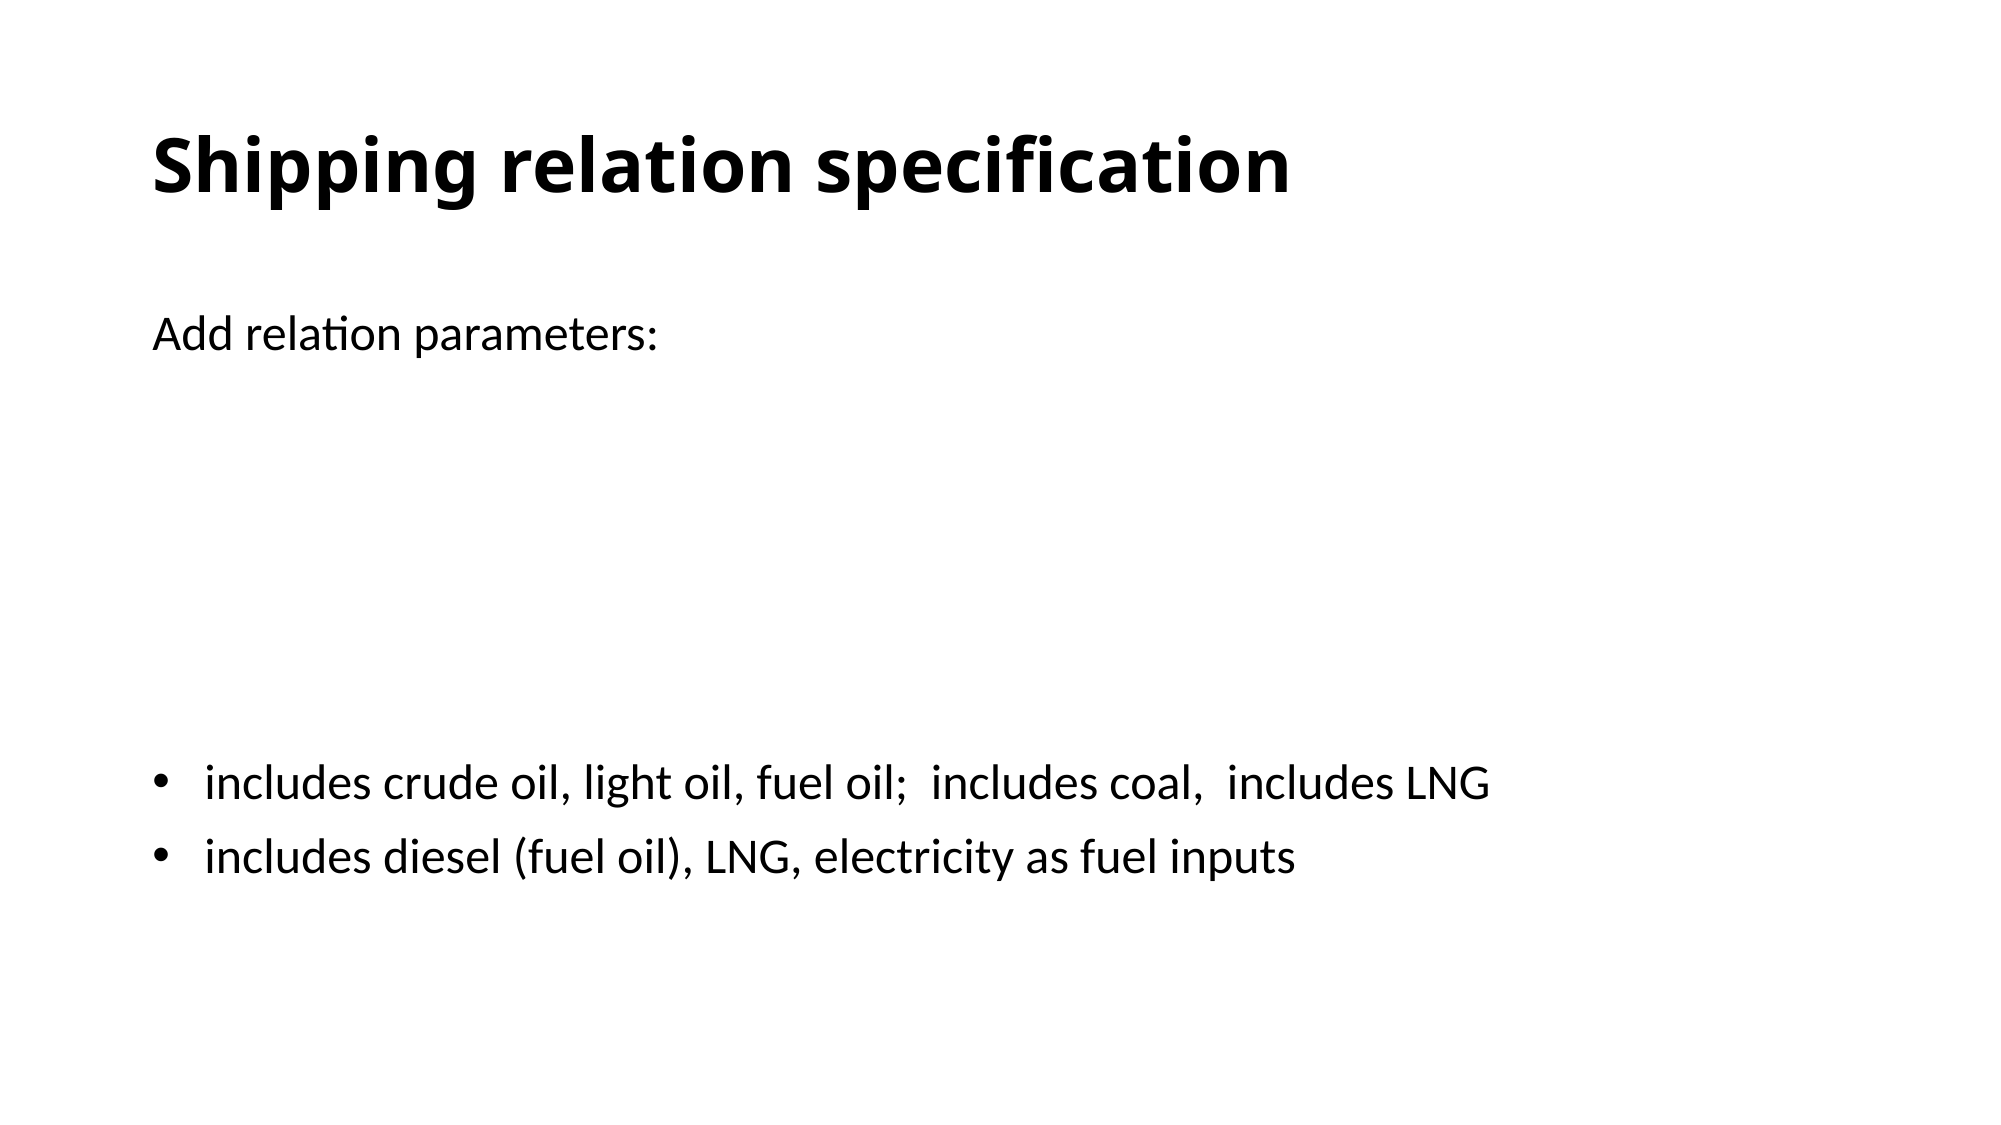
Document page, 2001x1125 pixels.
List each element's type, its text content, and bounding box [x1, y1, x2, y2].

title Shipping relation specification [137, 59, 1863, 278]
